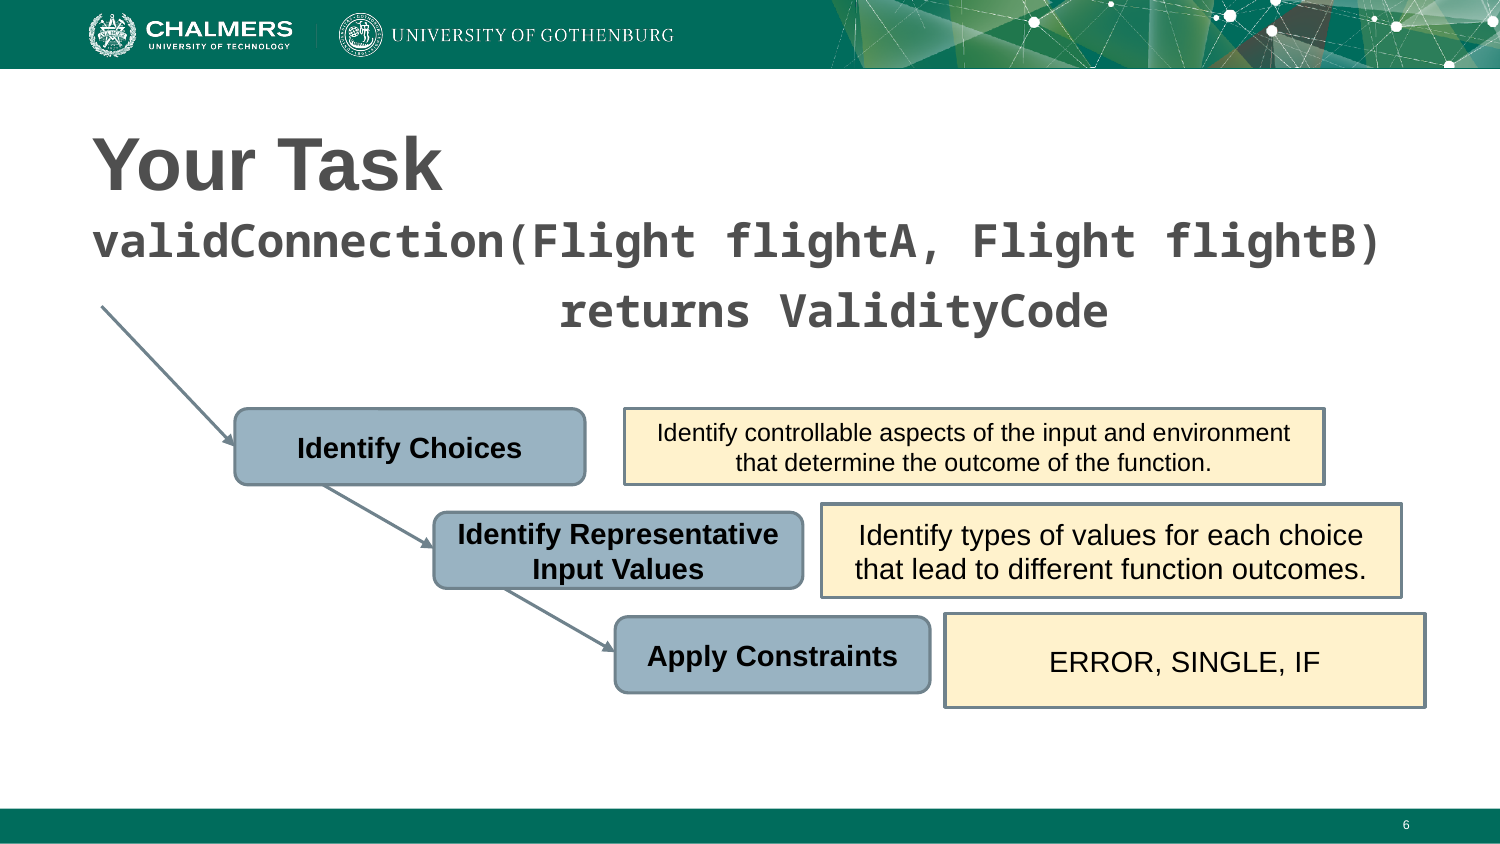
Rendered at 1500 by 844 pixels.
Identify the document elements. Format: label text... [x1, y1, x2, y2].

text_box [503, 588, 616, 653]
picture [64, 0, 696, 85]
text_box ERROR, SINGLE, IF [944, 613, 1425, 708]
text_box Identify Choices [234, 408, 585, 485]
text_box Apply Constraints [615, 616, 931, 693]
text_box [322, 484, 435, 549]
text_box Identify controllable aspects of the input and environment that determine the outcome of the function. [624, 408, 1324, 485]
text_box Identify types of values for each choice that lead to different function outcomes. [821, 503, 1402, 598]
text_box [101, 305, 236, 447]
text_box Identify Representative Input Values [433, 512, 803, 589]
title Your Task [76, 100, 1425, 210]
slide_number ‹#› [1074, 809, 1425, 844]
list validConnection(Flight flightA, Flight flightB) returns ValidityCode [76, 210, 1425, 782]
picture [759, 0, 1500, 68]
